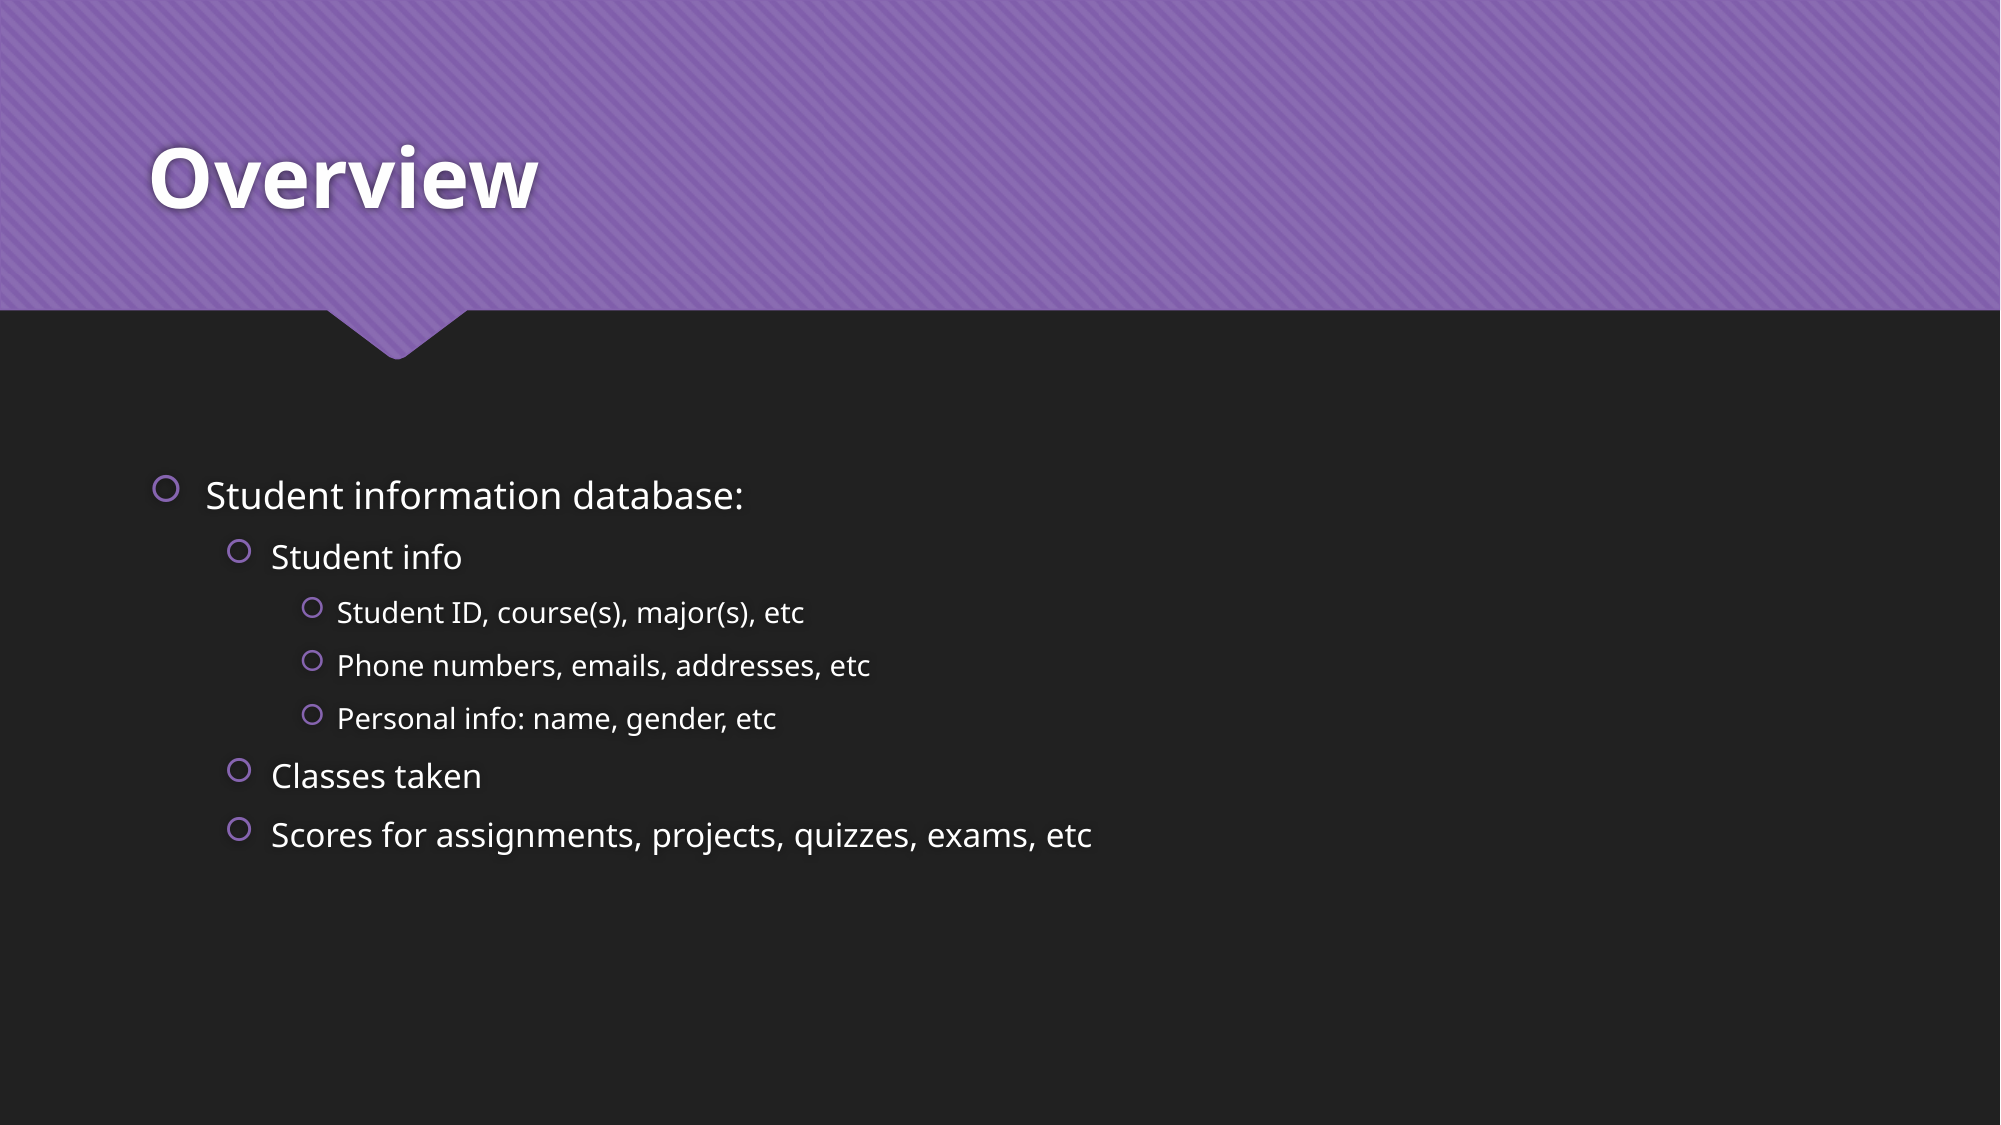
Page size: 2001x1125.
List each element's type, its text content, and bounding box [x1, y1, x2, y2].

list Student information database: Student info Student ID, course(s), major(s), etc Phone numbers, emails, addresses, etc Personal info: name, gender, etc Classes taken Scores for assignments, projects, quizzes, exams, etc [134, 364, 1866, 962]
title Overview [132, 73, 1868, 233]
